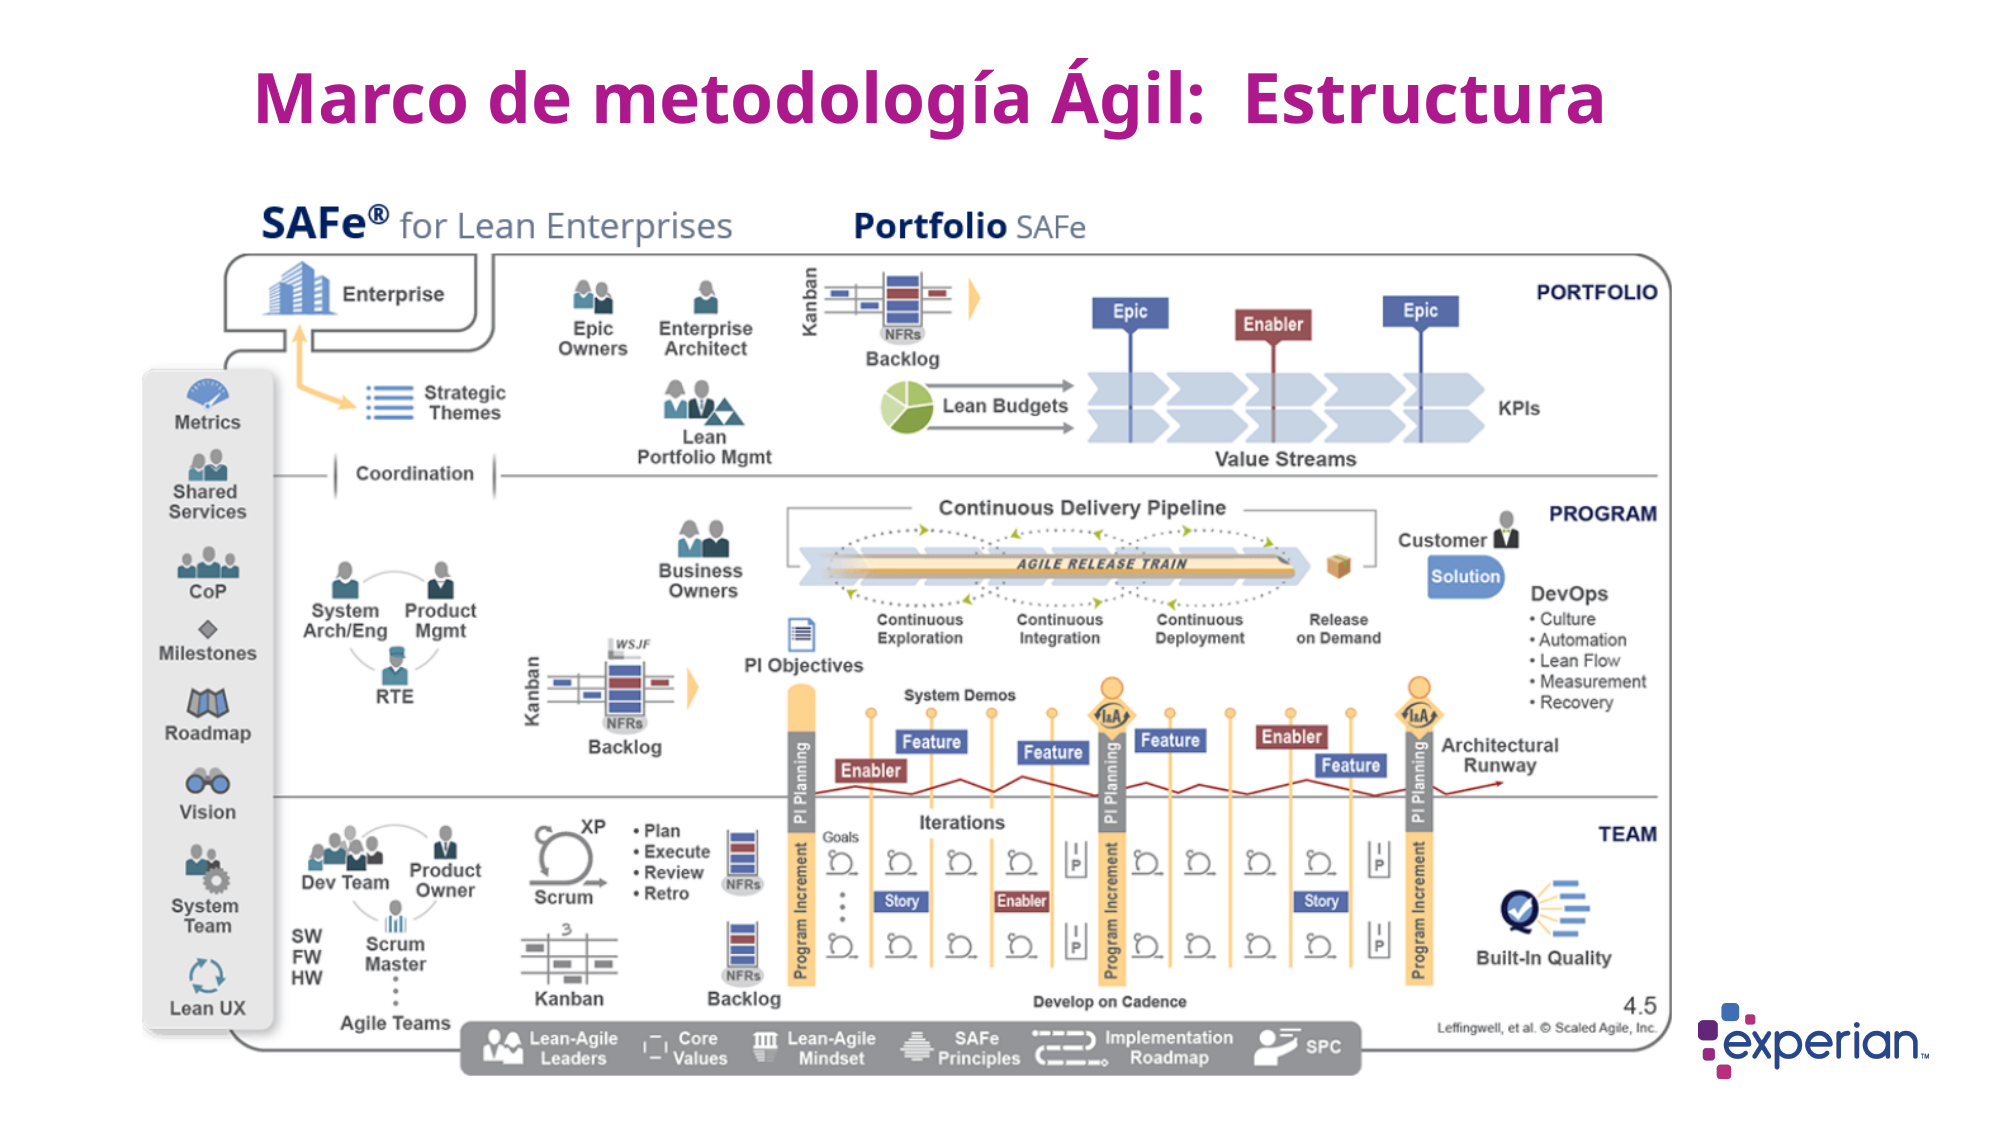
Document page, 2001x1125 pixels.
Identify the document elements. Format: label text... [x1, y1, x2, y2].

title Marco de metodología Ágil: Estructura [56, 55, 1806, 148]
picture [122, 161, 1691, 1100]
picture [1698, 1003, 1929, 1079]
